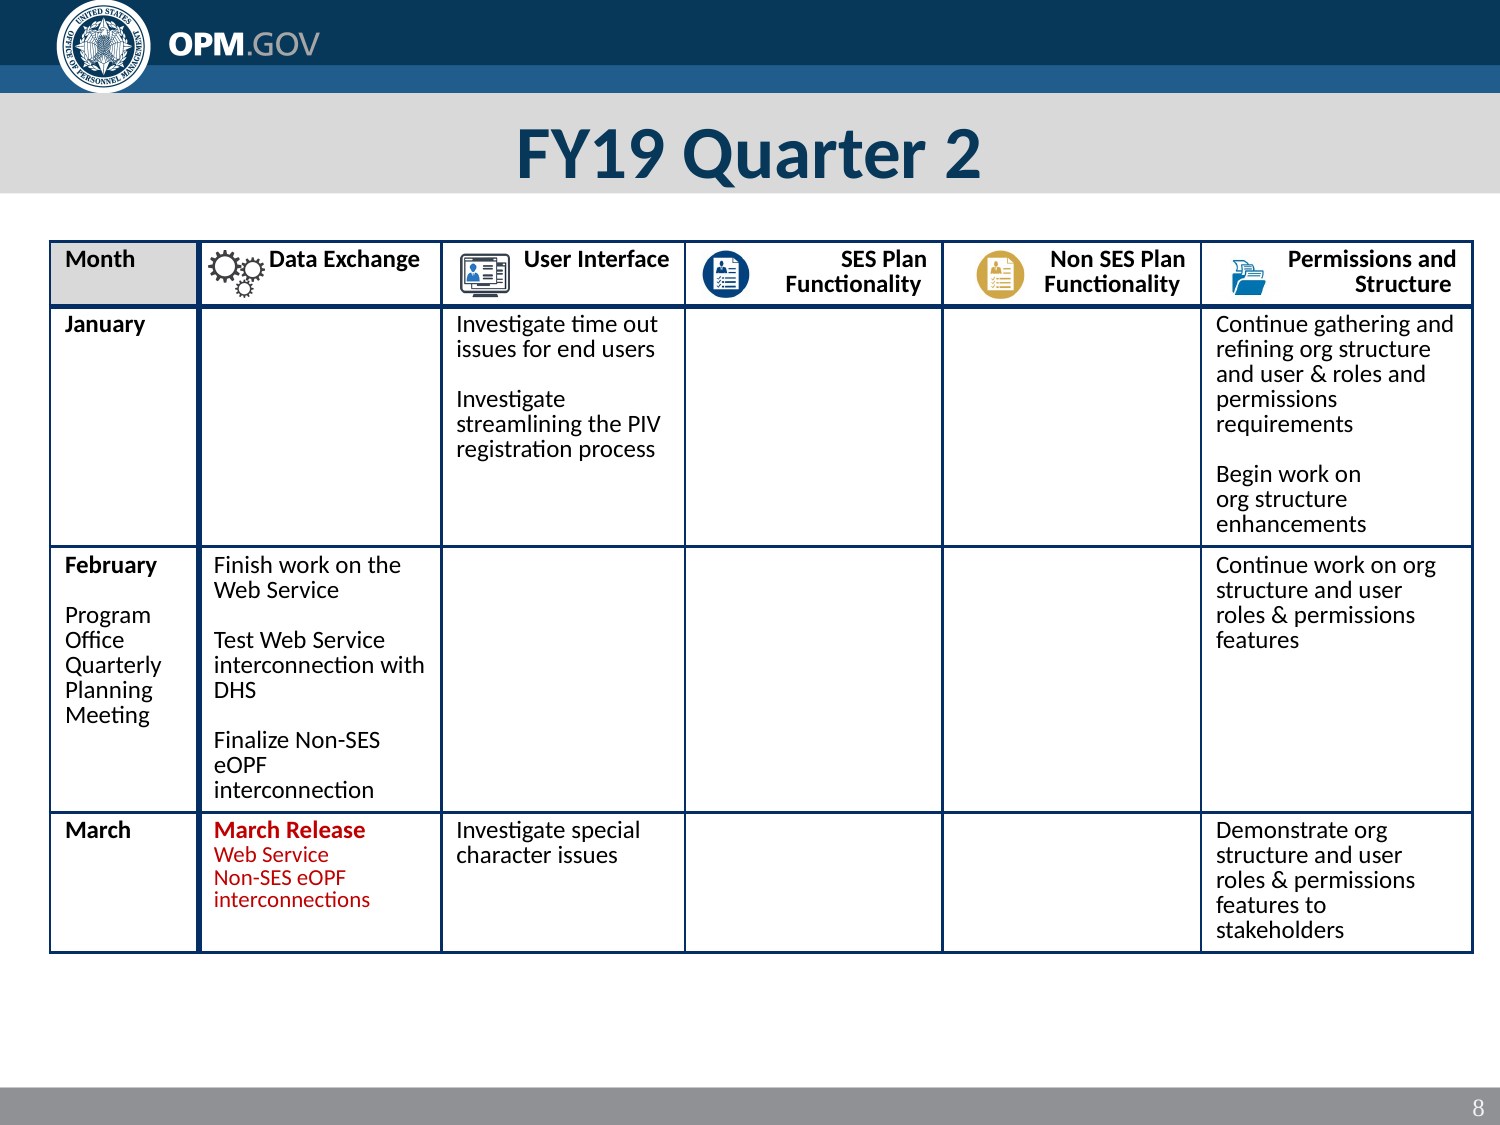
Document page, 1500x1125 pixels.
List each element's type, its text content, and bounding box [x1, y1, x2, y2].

picture [0, 194, 1500, 1125]
table_cell January [51, 309, 196, 545]
table_cell March Release Web Service Non-SES eOPF interconnections [202, 814, 440, 951]
table_cell Investigate time out issues for end users Investigate streamlining the PIV registration process [443, 309, 684, 545]
title FY19 Quarter 2 [0, 93, 1500, 194]
table_cell [686, 814, 941, 951]
table_cell March [51, 814, 196, 951]
table_cell Demonstrate org structure and user roles & permissions features to stakeholders [1202, 814, 1471, 951]
table_cell Finish work on the Web Service Test Web Service interconnection with DHS Finalize Non-SES eOPF interconnection [202, 548, 440, 811]
table_header SES Plan Functionality [686, 243, 941, 304]
table_cell [944, 548, 1200, 811]
table_cell Continue gathering and refining org structure and user & roles and permissions requirements Begin work on org structure enhancements [1202, 309, 1471, 545]
table_cell Continue work on org structure and user roles & permissions features [1202, 548, 1471, 811]
picture [0, 0, 1500, 93]
table_cell [686, 309, 941, 545]
table_cell [202, 309, 440, 545]
table_header User Interface [443, 243, 684, 304]
table_cell [686, 548, 941, 811]
table_header Data Exchange [202, 243, 440, 304]
table_cell February Program Office Quarterly Planning Meeting [51, 548, 196, 811]
table_header Month [51, 243, 196, 304]
table_header Non SES Plan Functionality [944, 243, 1200, 304]
table_cell Investigate special character issues [443, 814, 684, 951]
table_cell [443, 548, 684, 811]
table_cell [944, 309, 1200, 545]
slide_number 8 [1350, 1087, 1500, 1125]
table_header Permissions and Structure [1202, 243, 1471, 304]
table_cell [944, 814, 1200, 951]
